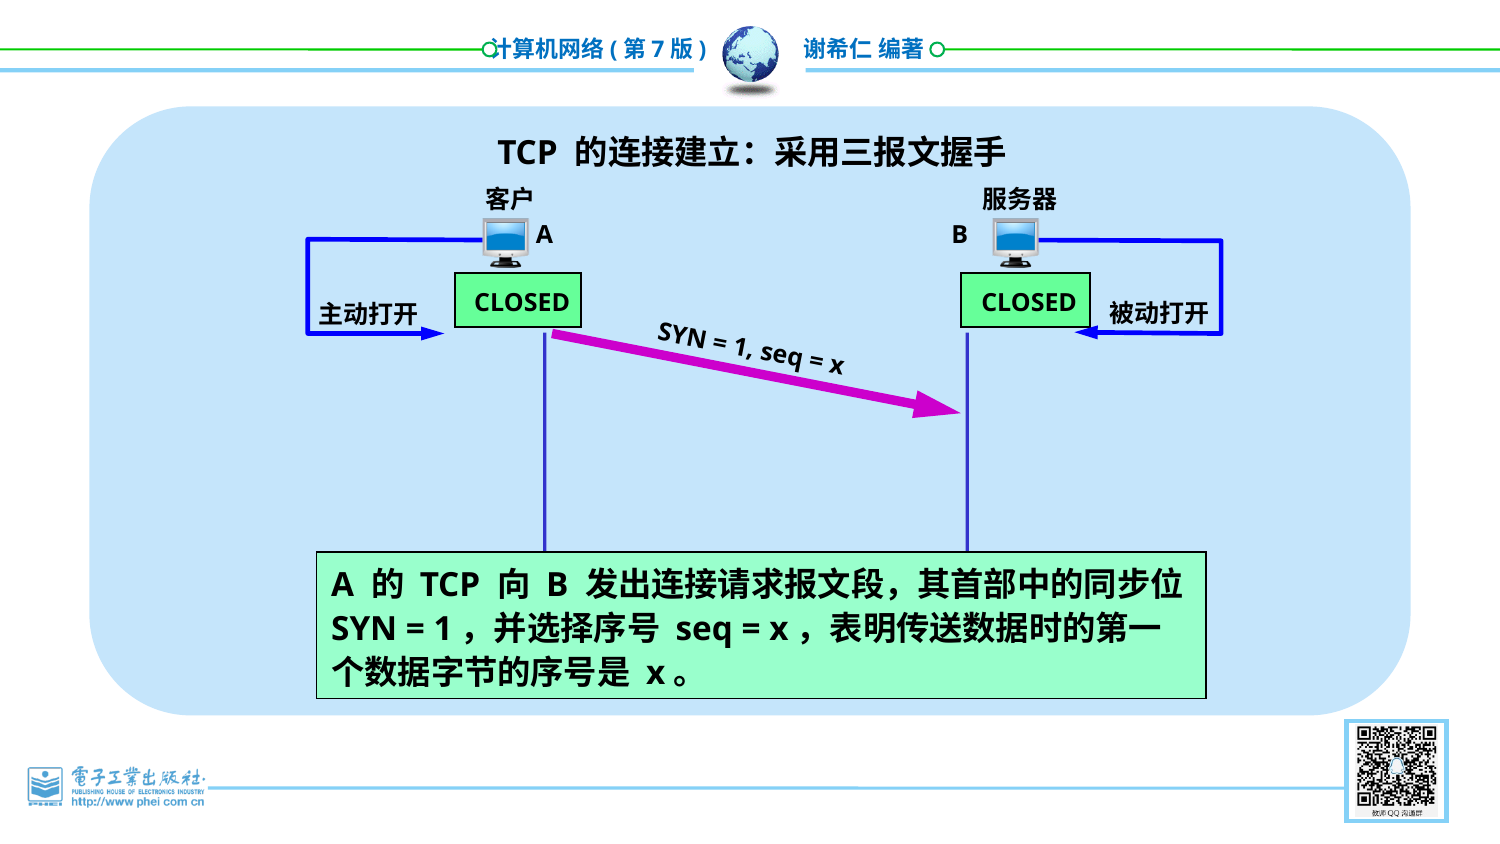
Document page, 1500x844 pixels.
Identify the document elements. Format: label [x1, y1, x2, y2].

picture [989, 216, 1043, 269]
picture [720, 24, 780, 100]
text_box [87, 104, 1413, 718]
picture [478, 216, 532, 269]
picture [23, 764, 208, 809]
picture [1355, 724, 1438, 817]
